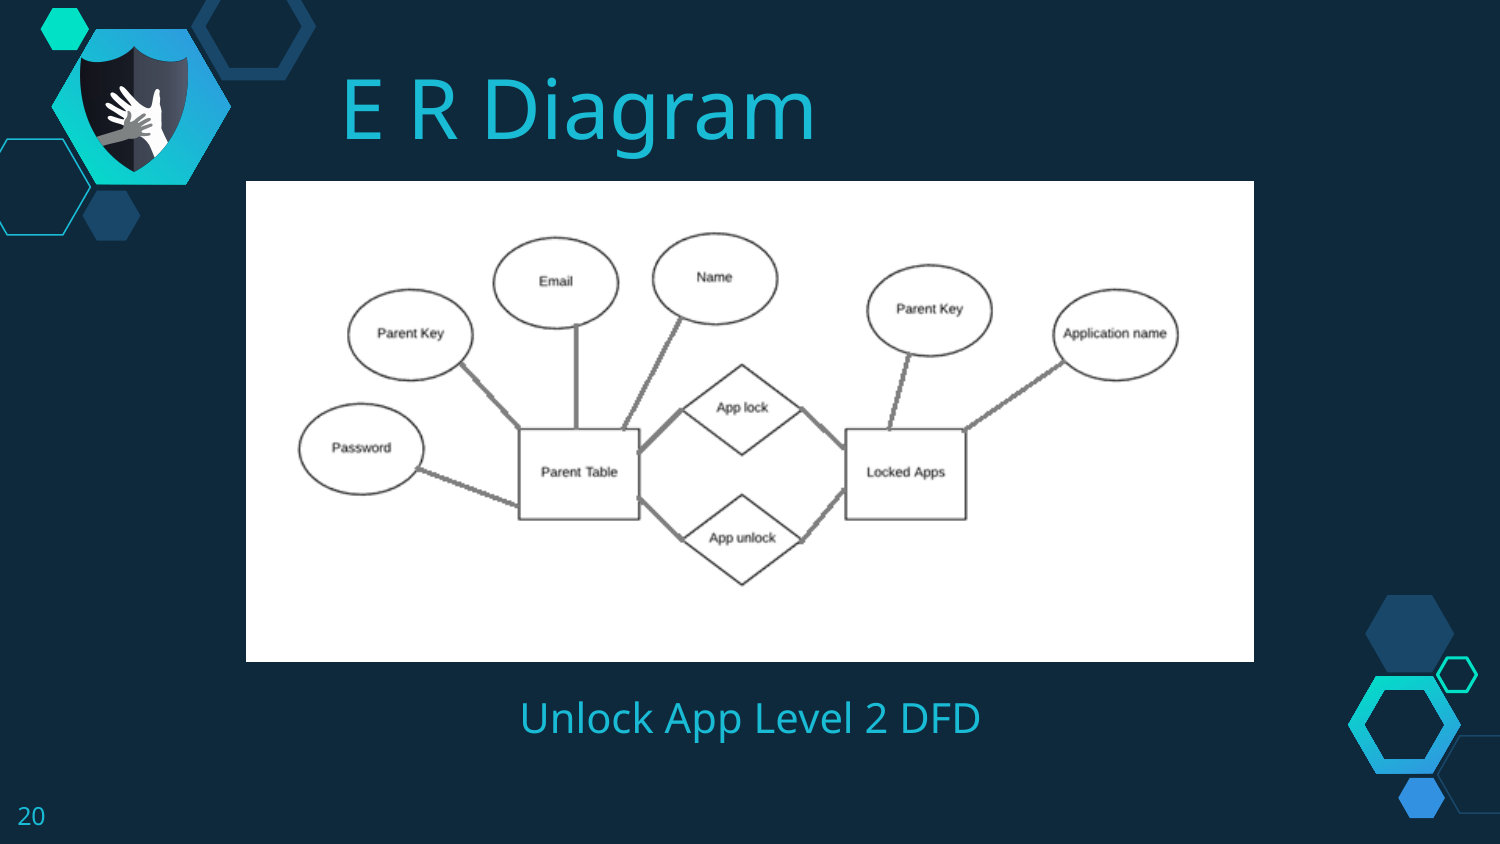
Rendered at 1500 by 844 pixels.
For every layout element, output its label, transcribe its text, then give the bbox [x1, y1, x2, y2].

text_box Unlock App Level 2 DFD [504, 685, 1106, 757]
title E R Diagram [324, 65, 1323, 172]
picture [80, 46, 188, 172]
slide_number 20 [2, 785, 93, 844]
picture [245, 181, 1255, 662]
